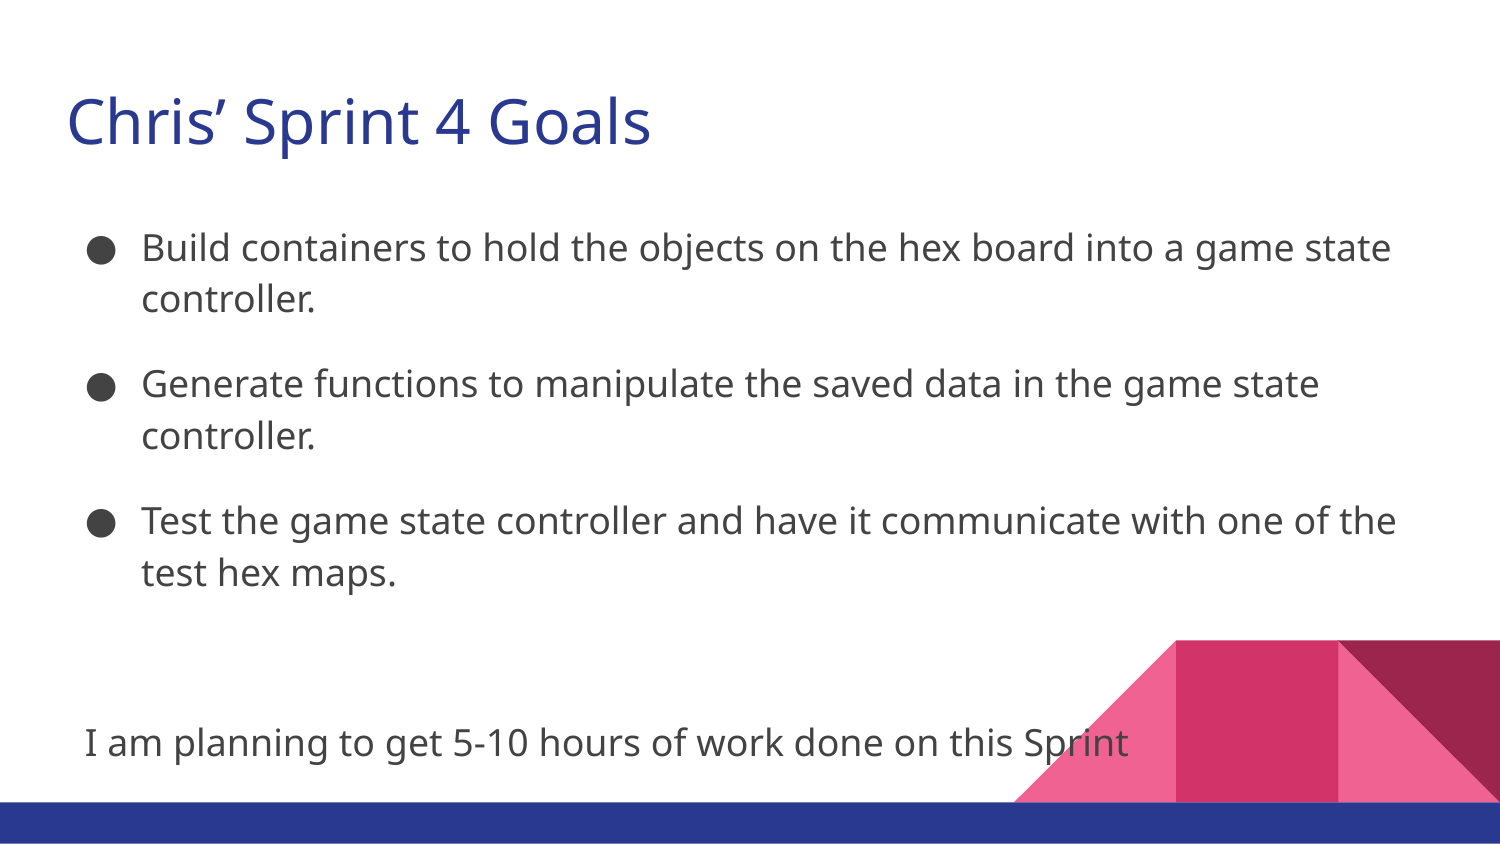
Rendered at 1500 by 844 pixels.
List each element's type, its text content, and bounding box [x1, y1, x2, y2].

list Build containers to hold the objects on the hex board into a game state controller. Generate functions to manipulate the saved data in the game state controller. Test the game state controller and have it communicate with one of the test hex maps. I am planning to get 5-10 hours of work done on this Sprint [51, 201, 1449, 726]
title Chris’ Sprint 4 Goals [51, 67, 1449, 167]
